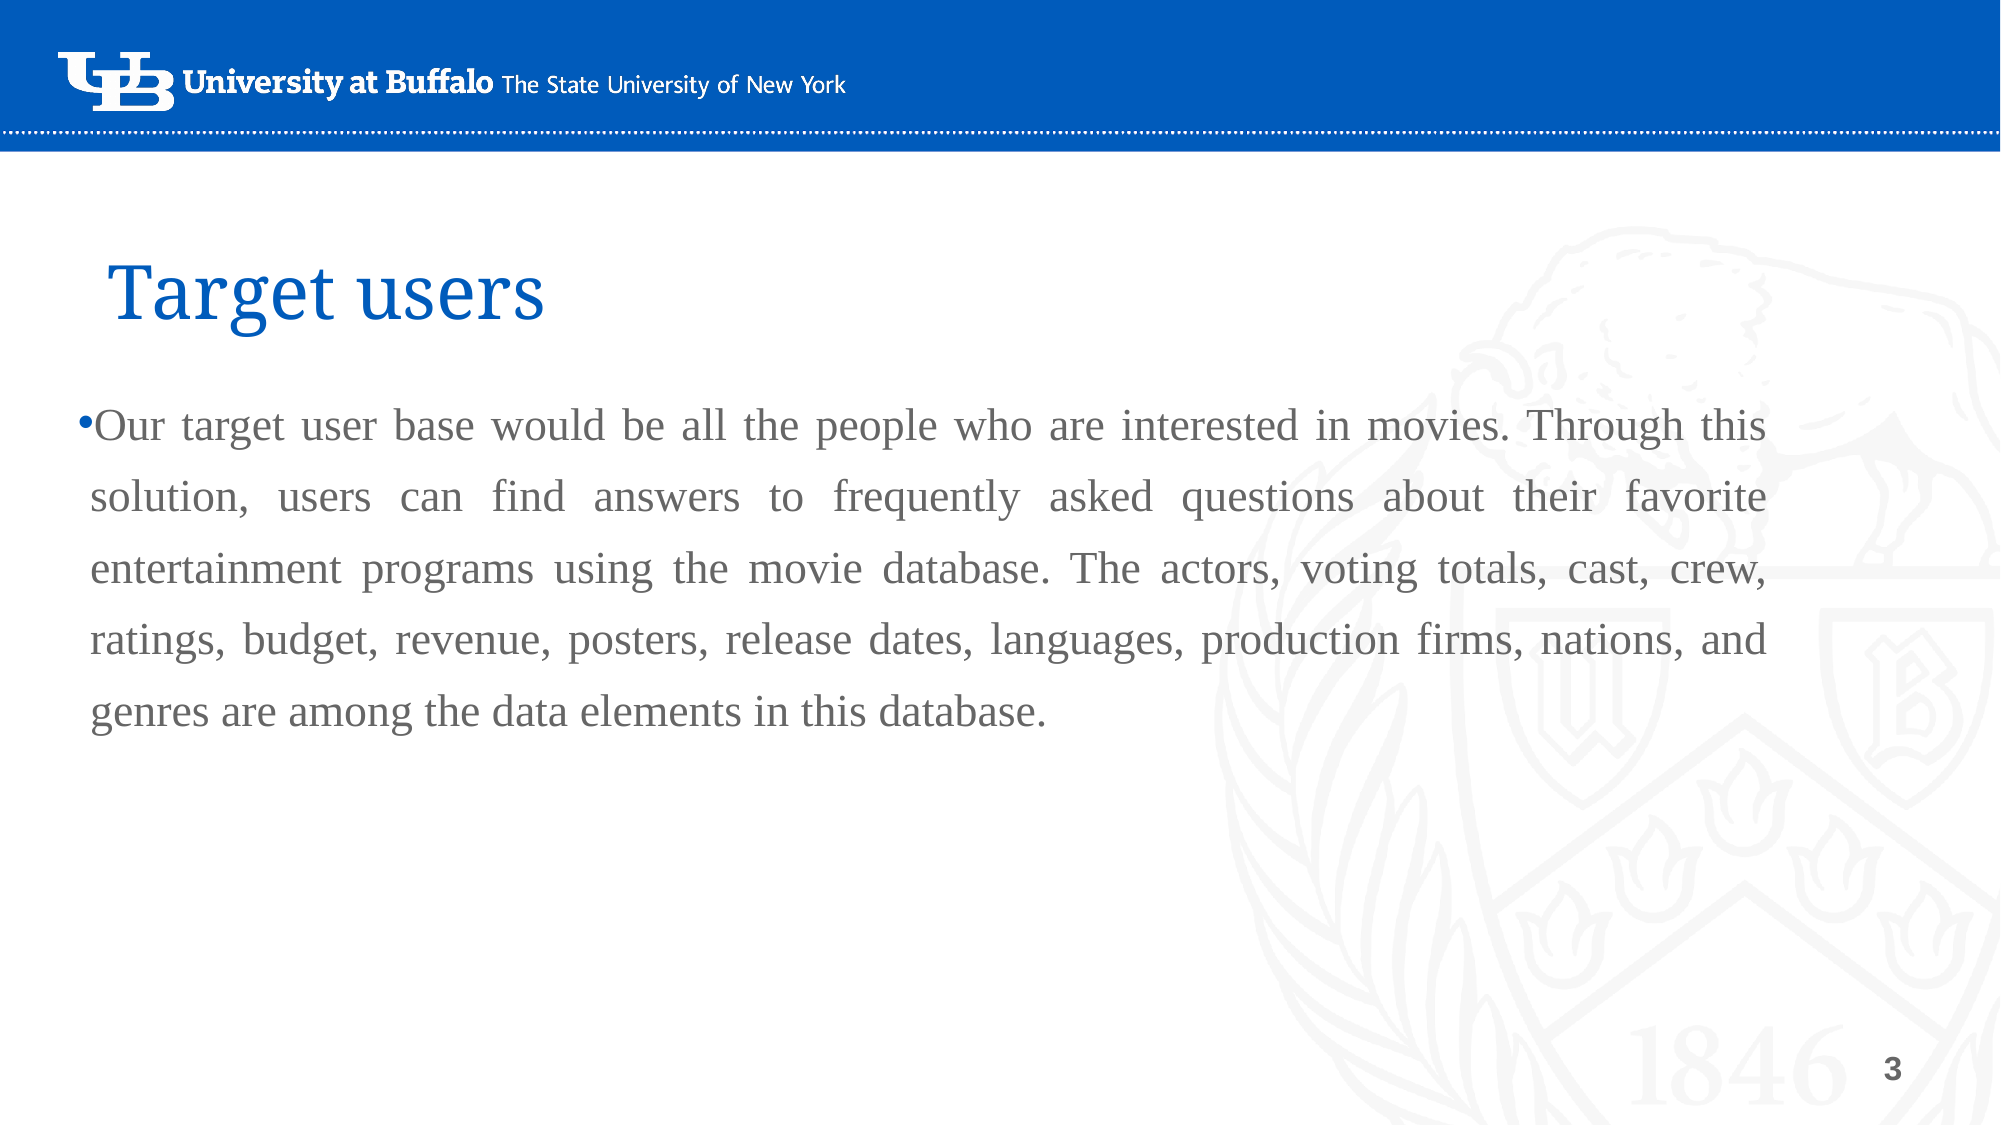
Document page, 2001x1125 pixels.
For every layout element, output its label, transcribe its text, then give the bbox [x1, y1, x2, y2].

title Target users [93, 140, 1818, 343]
list Our target user base would be all the people who are interested in movies. Through this solution, users can find answers to frequently asked questions about their favorite entertainment programs using the movie database. The actors, voting totals, cast, crew, ratings, budget, revenue, posters, release dates, languages, production firms, nations, and genres are among the data elements in this database. [63, 262, 1788, 877]
picture [0, 0, 2001, 1125]
footer ‹#› [1242, 1036, 1918, 1097]
